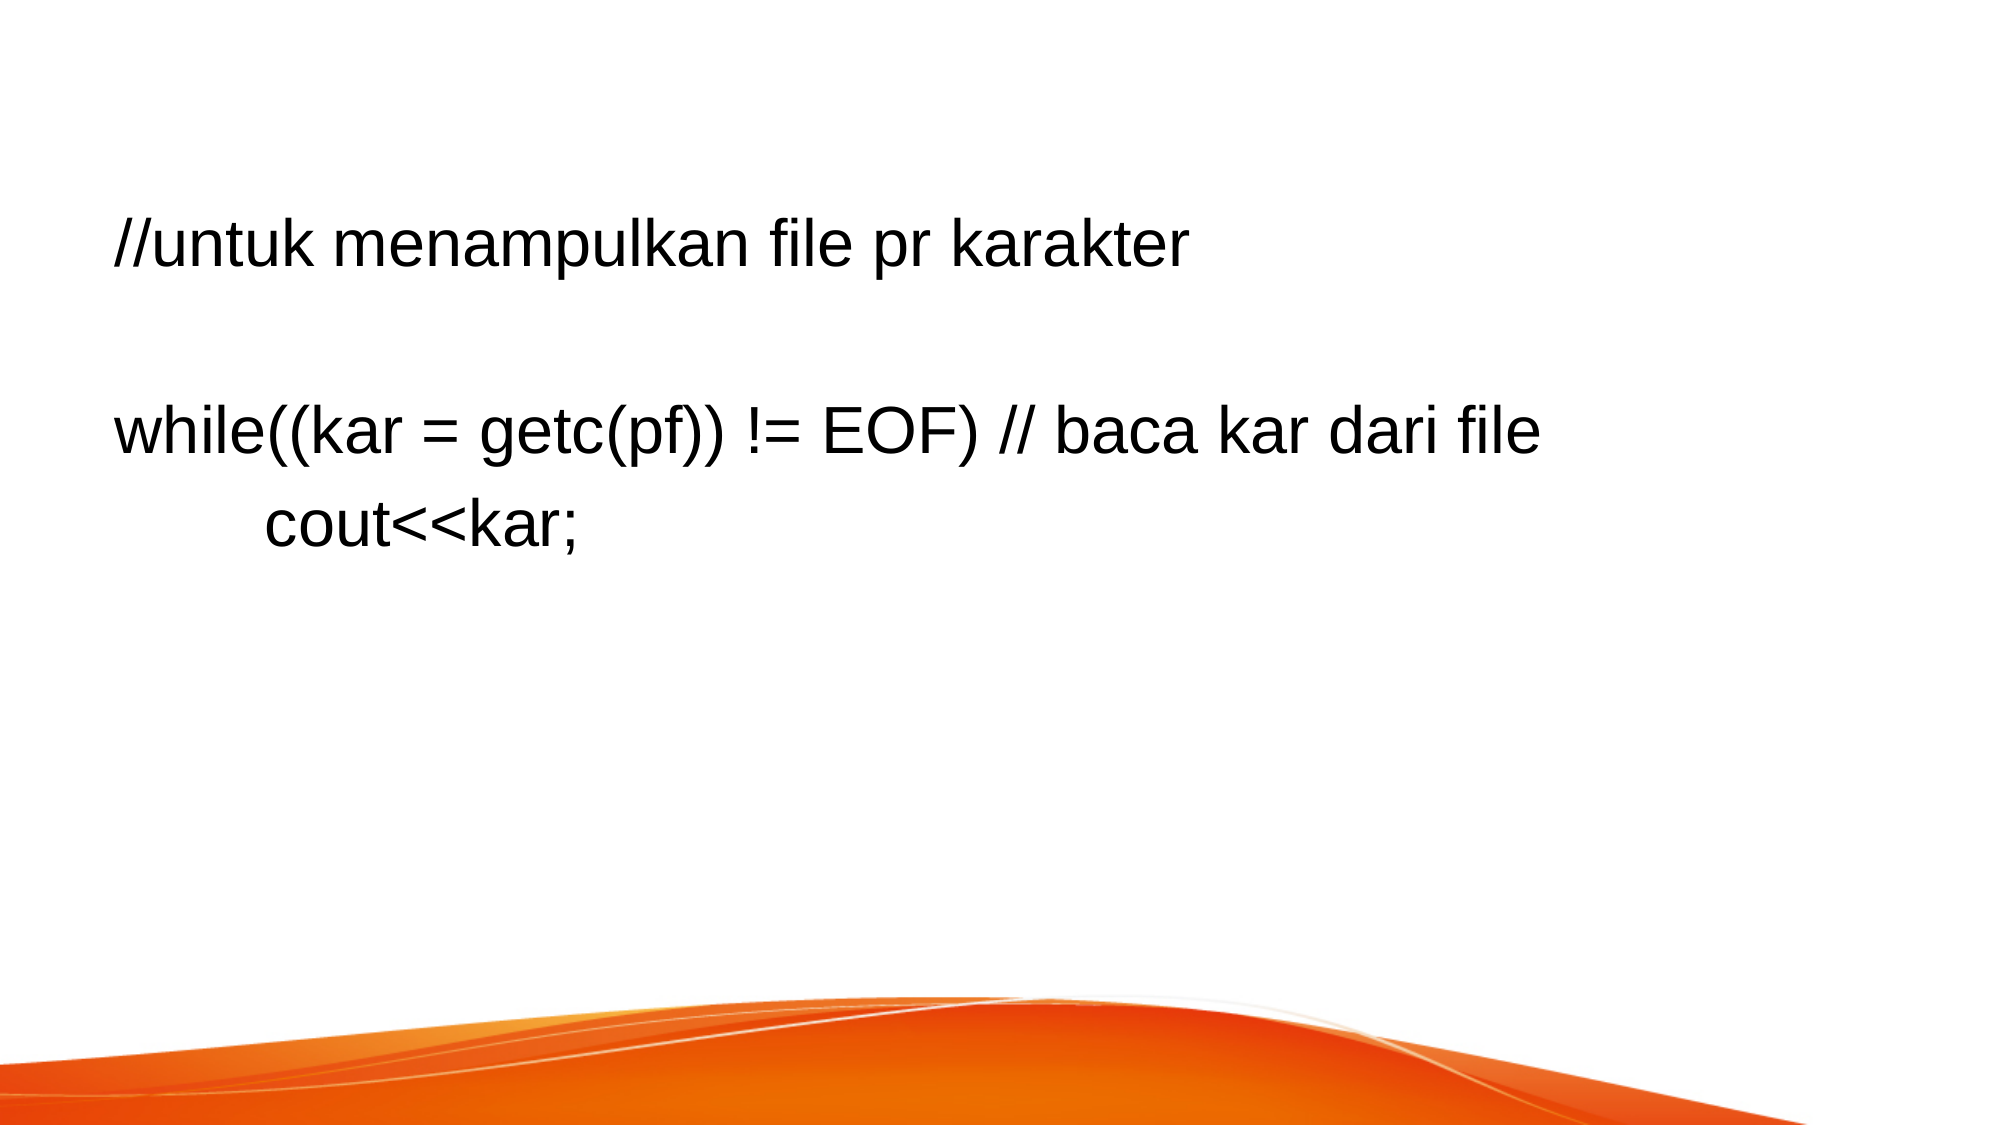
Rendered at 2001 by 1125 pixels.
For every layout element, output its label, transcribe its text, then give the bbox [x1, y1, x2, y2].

picture [0, 0, 2000, 1125]
list //untuk menampulkan file pr karakter while((kar = getc(pf)) != EOF) // baca kar dari file cout<<kar; [99, 192, 1901, 1006]
